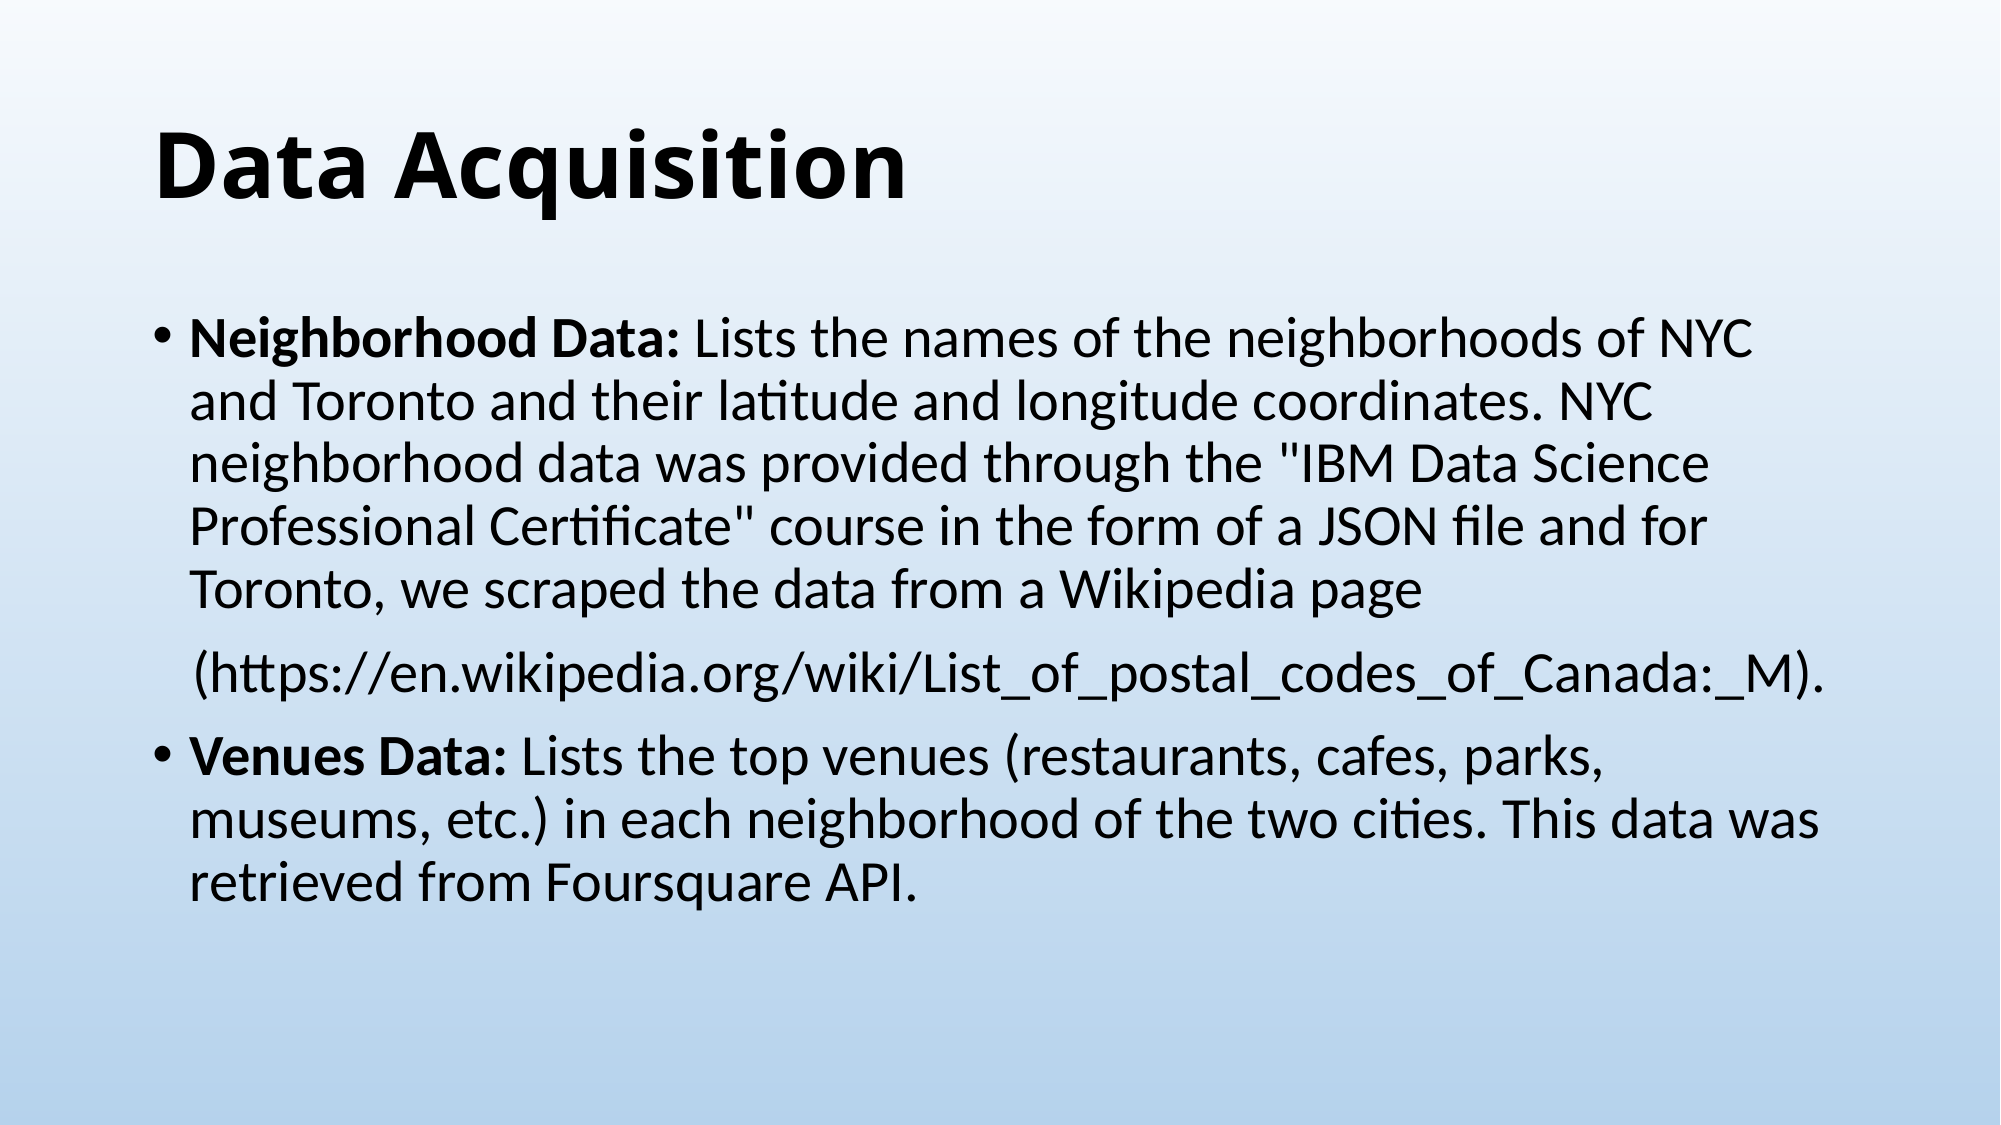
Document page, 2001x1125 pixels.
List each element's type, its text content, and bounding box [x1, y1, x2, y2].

title Data Acquisition [137, 59, 1863, 278]
list Neighborhood Data: Lists the names of the neighborhoods of NYC and Toronto and their latitude and longitude coordinates. NYC neighborhood data was provided through the "IBM Data Science Professional Certificate" course in the form of a JSON file and for Toronto, we scraped the data from a Wikipedia page (https://en.wikipedia.org/wiki/List_of_postal_codes_of_Canada:_M). Venues Data: Lists the top venues (restaurants, cafes, parks, museums, etc.) in each neighborhood of the two cities. This data was retrieved from Foursquare API. [137, 299, 1863, 1014]
